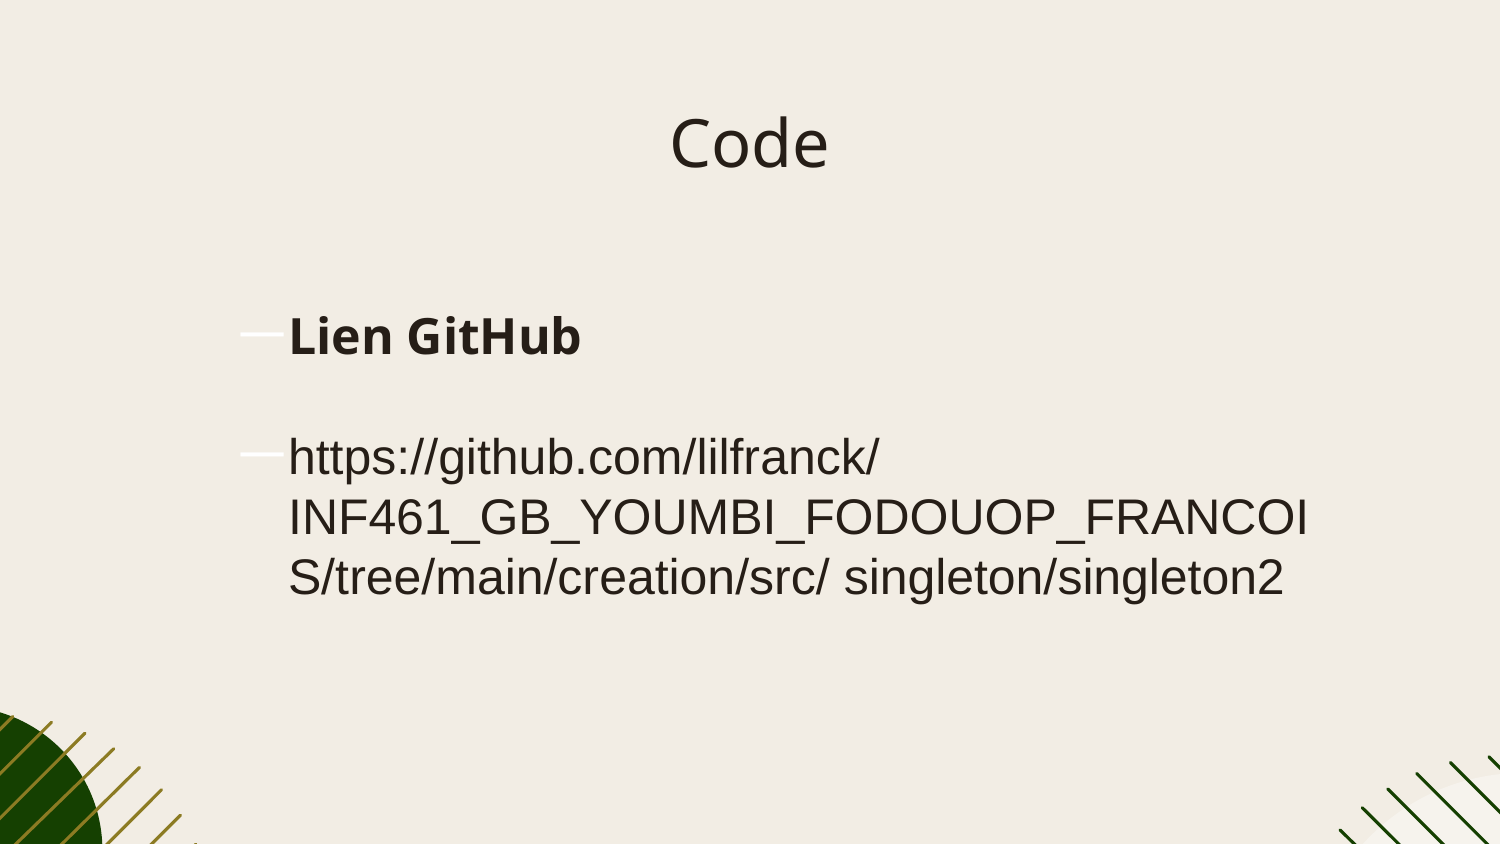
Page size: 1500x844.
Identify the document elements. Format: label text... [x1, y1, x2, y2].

title Code [116, 85, 1383, 202]
list Lien GitHub https://github.com/lilfranck/INF461_GB_YOUMBI_FODOUOP_FRANCOIS/tree/main/creation/src/ singleton/singleton2 [198, 289, 1347, 670]
